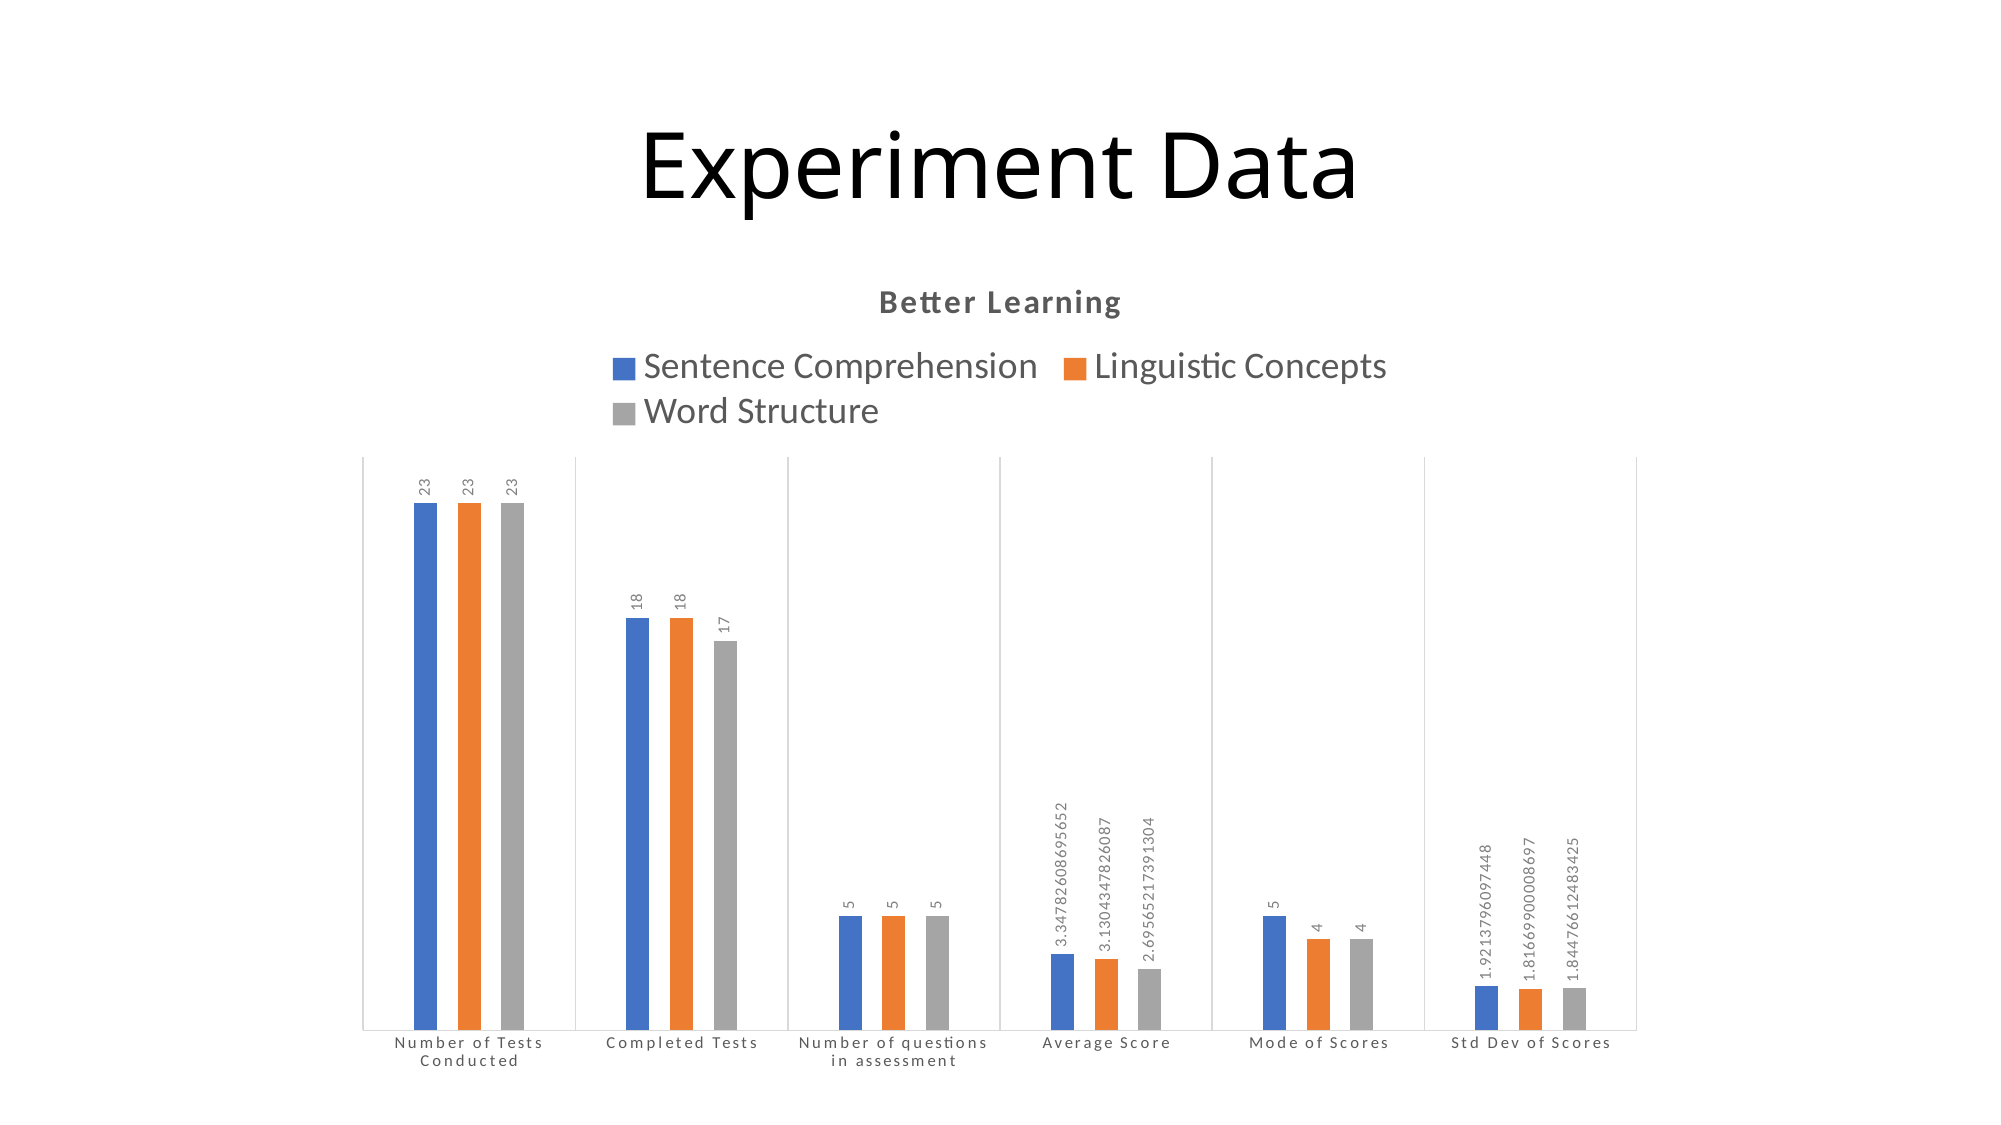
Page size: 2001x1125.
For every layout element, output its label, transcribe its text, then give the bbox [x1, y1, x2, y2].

chart [336, 254, 1664, 1088]
title Experiment Data [137, 59, 1863, 278]
